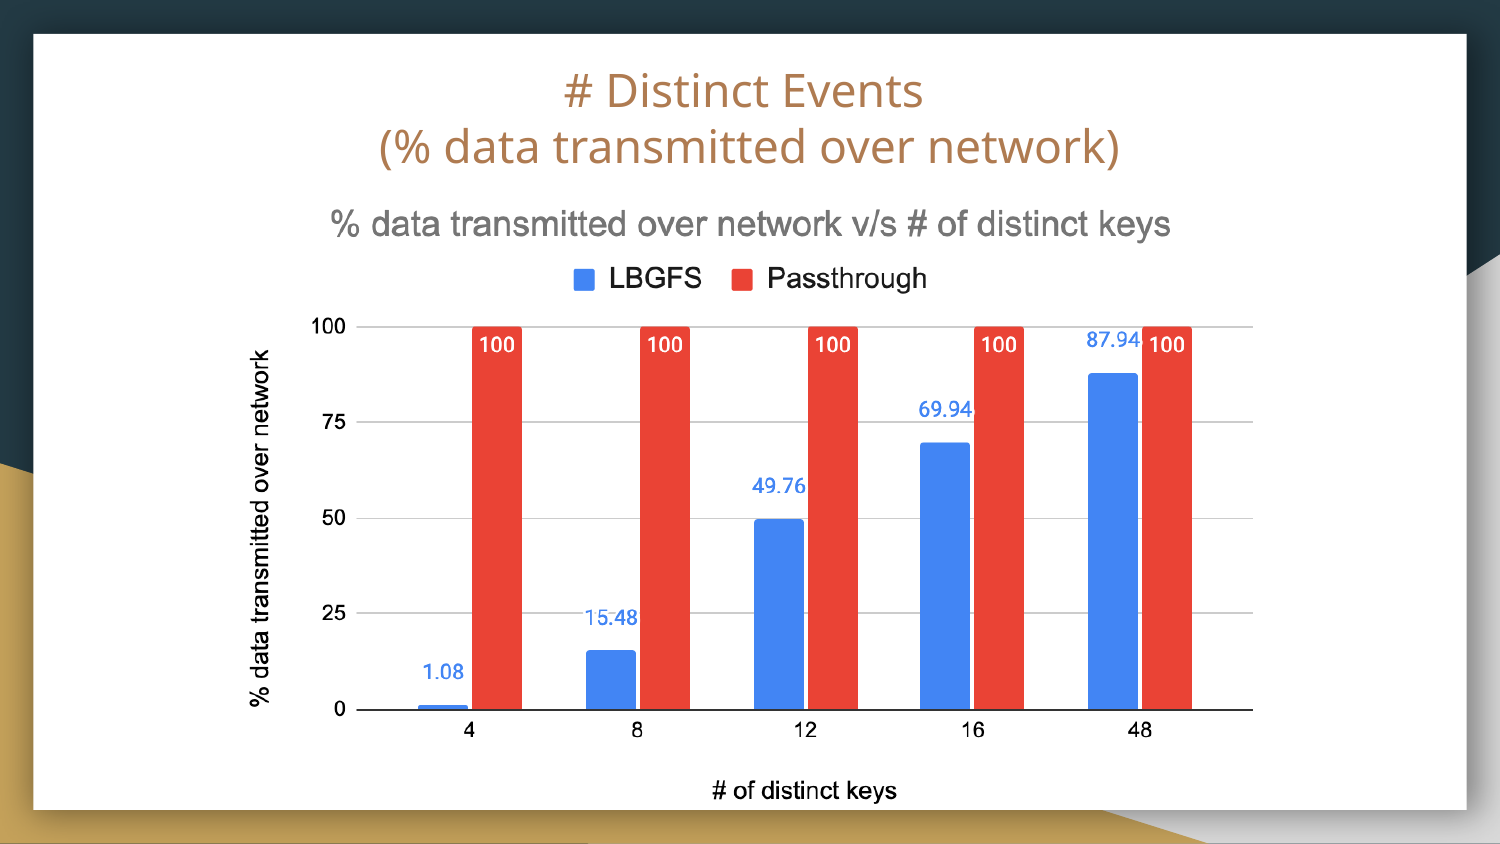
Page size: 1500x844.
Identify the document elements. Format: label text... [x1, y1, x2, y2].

picture [214, 199, 1286, 807]
title # Distinct Events (% data transmitted over network) [134, 46, 1366, 189]
